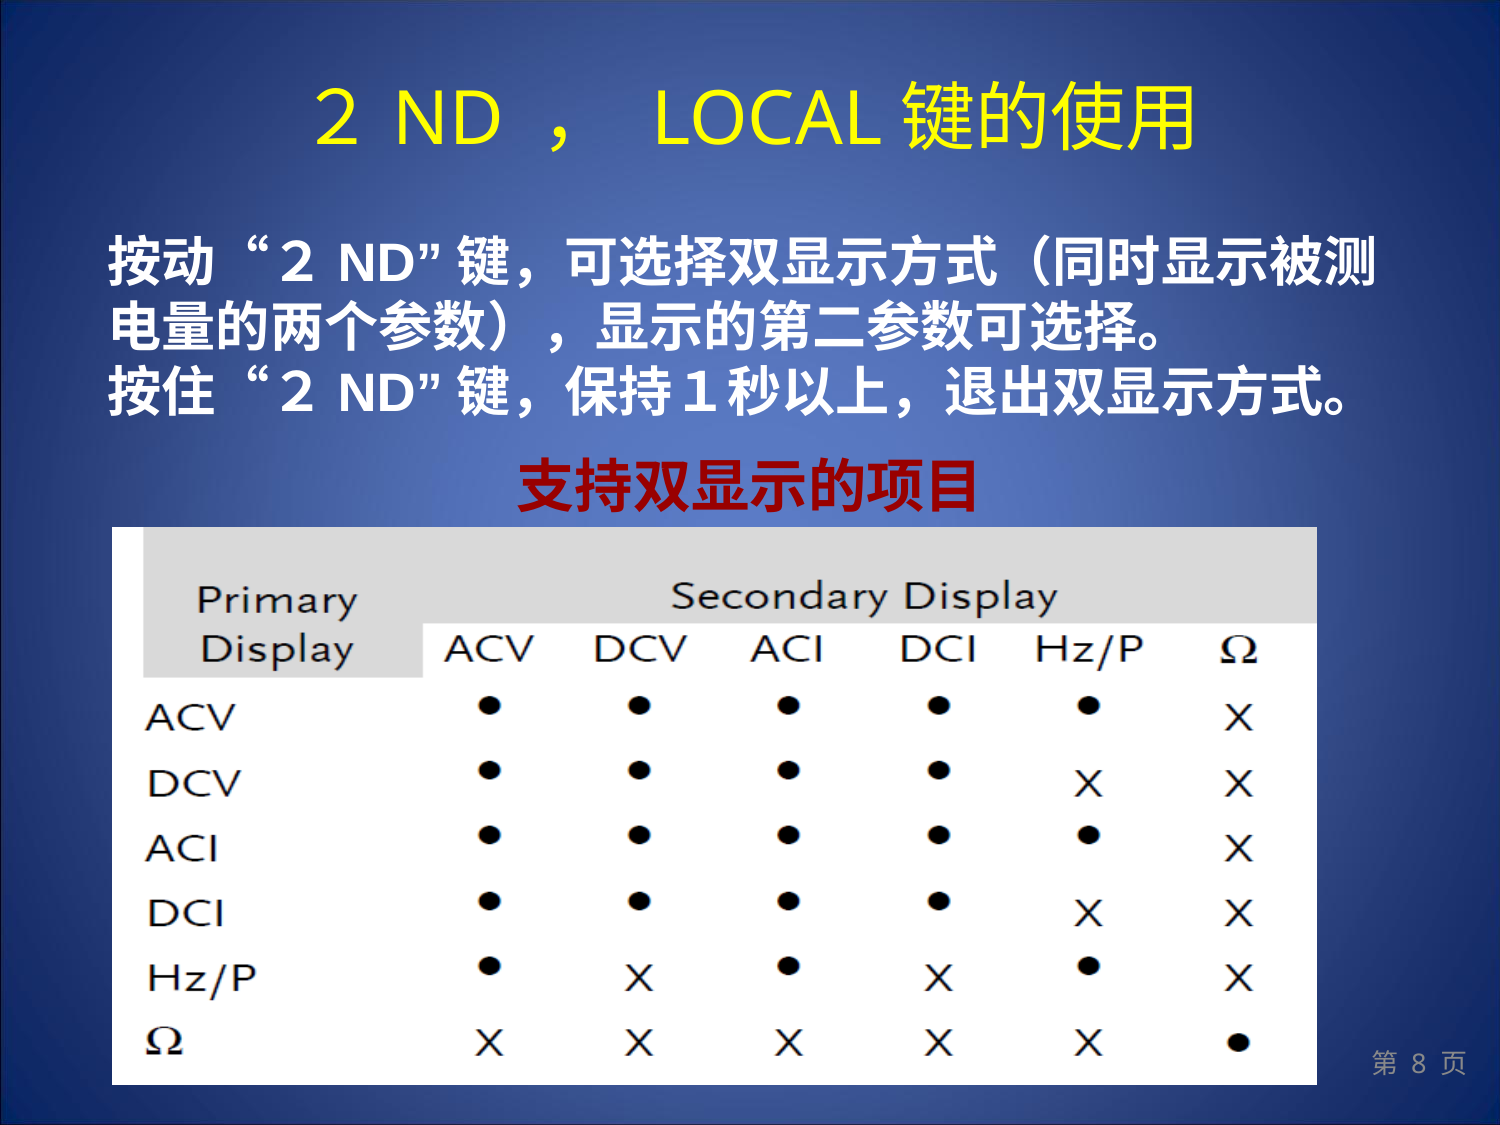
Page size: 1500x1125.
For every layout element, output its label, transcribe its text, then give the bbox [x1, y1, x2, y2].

title ２ND ， LOCAL键的使用 [75, 45, 1425, 185]
picture [0, 0, 1500, 1125]
text_box 支持双显示的项目 [502, 442, 998, 527]
slide_number 第 8 页 [1338, 1040, 1500, 1089]
text_box 按动“２ND”键，可选择双显示方式（同时显示被测电量的两个参数），显示的第二参数可选择。 按住“２ND”键，保持１秒以上，退出双显示方式。 [17, 219, 1436, 430]
